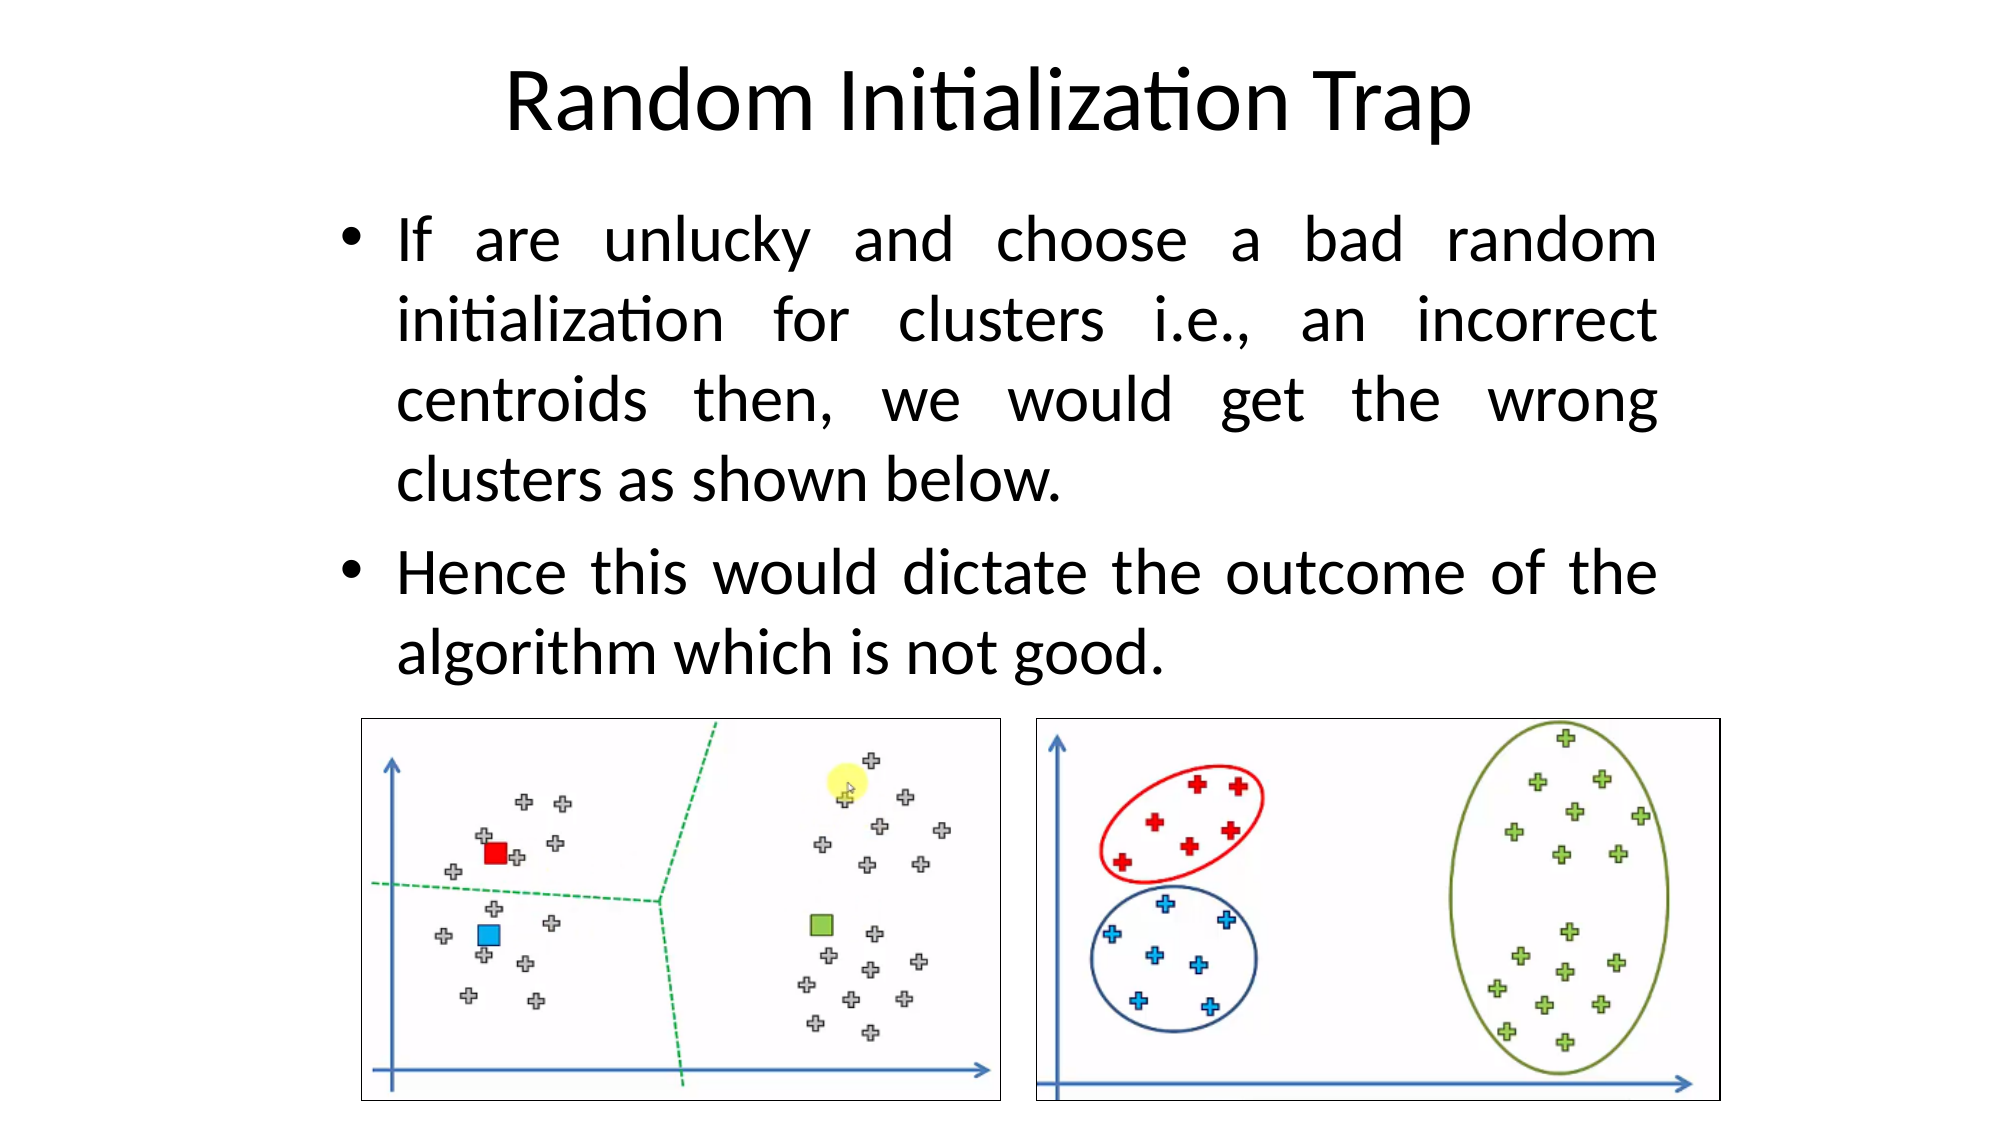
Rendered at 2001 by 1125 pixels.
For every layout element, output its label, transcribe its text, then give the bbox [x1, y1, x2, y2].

picture [362, 719, 1001, 1101]
title Random Initialization Trap [324, 0, 1675, 187]
picture [1037, 719, 1720, 1101]
list If are unlucky and choose a bad random initialization for clusters i.e., an incorrect centroids then, we would get the wrong clusters as shown below. Hence this would dictate the outcome of the algorithm which is not good. [324, 187, 1675, 1005]
